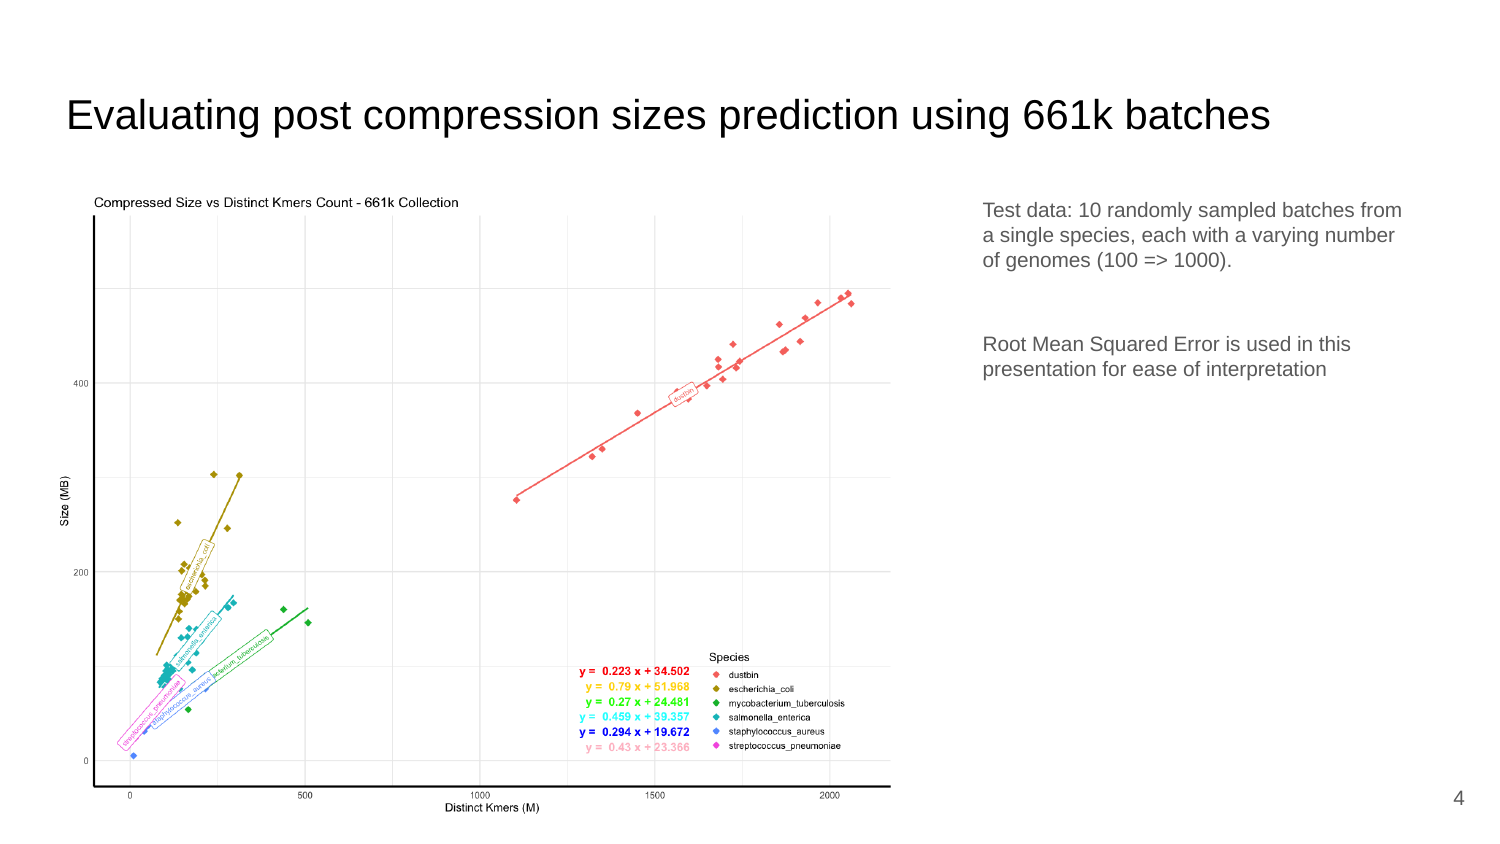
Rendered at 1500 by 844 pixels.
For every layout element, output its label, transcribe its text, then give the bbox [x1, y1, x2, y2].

picture [54, 191, 896, 819]
text_box Test data: 10 randomly sampled batches from a single species, each with a varying number of genomes (100 => 1000). [967, 181, 1432, 287]
slide_number ‹#› [1389, 764, 1480, 830]
title Evaluating post compression sizes prediction using 661k batches [51, 72, 1449, 167]
text_box Root Mean Squared Error is used in this presentation for ease of interpretation [967, 315, 1432, 396]
